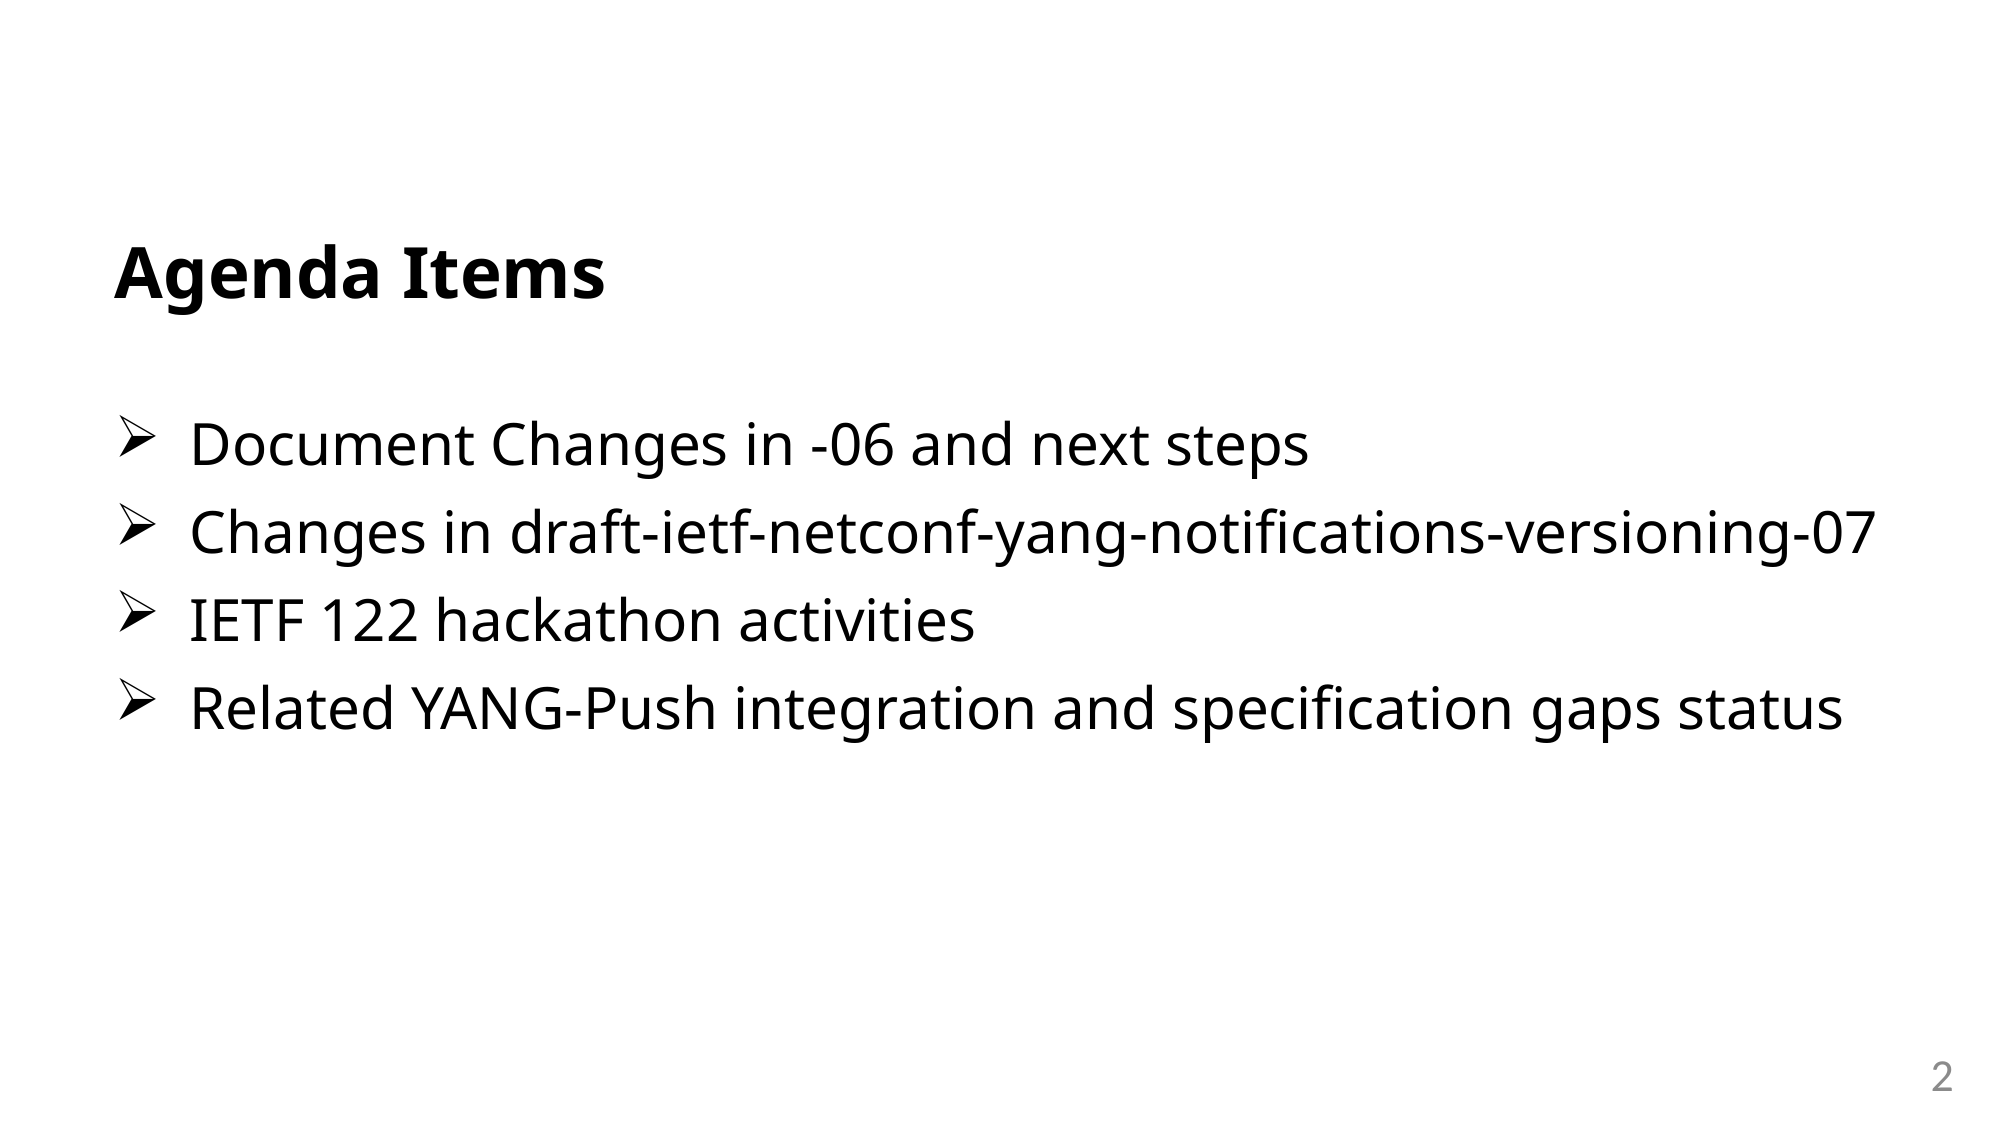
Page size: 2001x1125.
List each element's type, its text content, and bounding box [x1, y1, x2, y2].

text_box Agenda Items Document Changes in -06 and next steps Changes in draft-ietf-netconf-yang-notifications-versioning-07 IETF 122 hackathon activities Related YANG-Push integration and specification gaps status [99, 224, 1969, 756]
slide_number 2 [1900, 1043, 1969, 1104]
